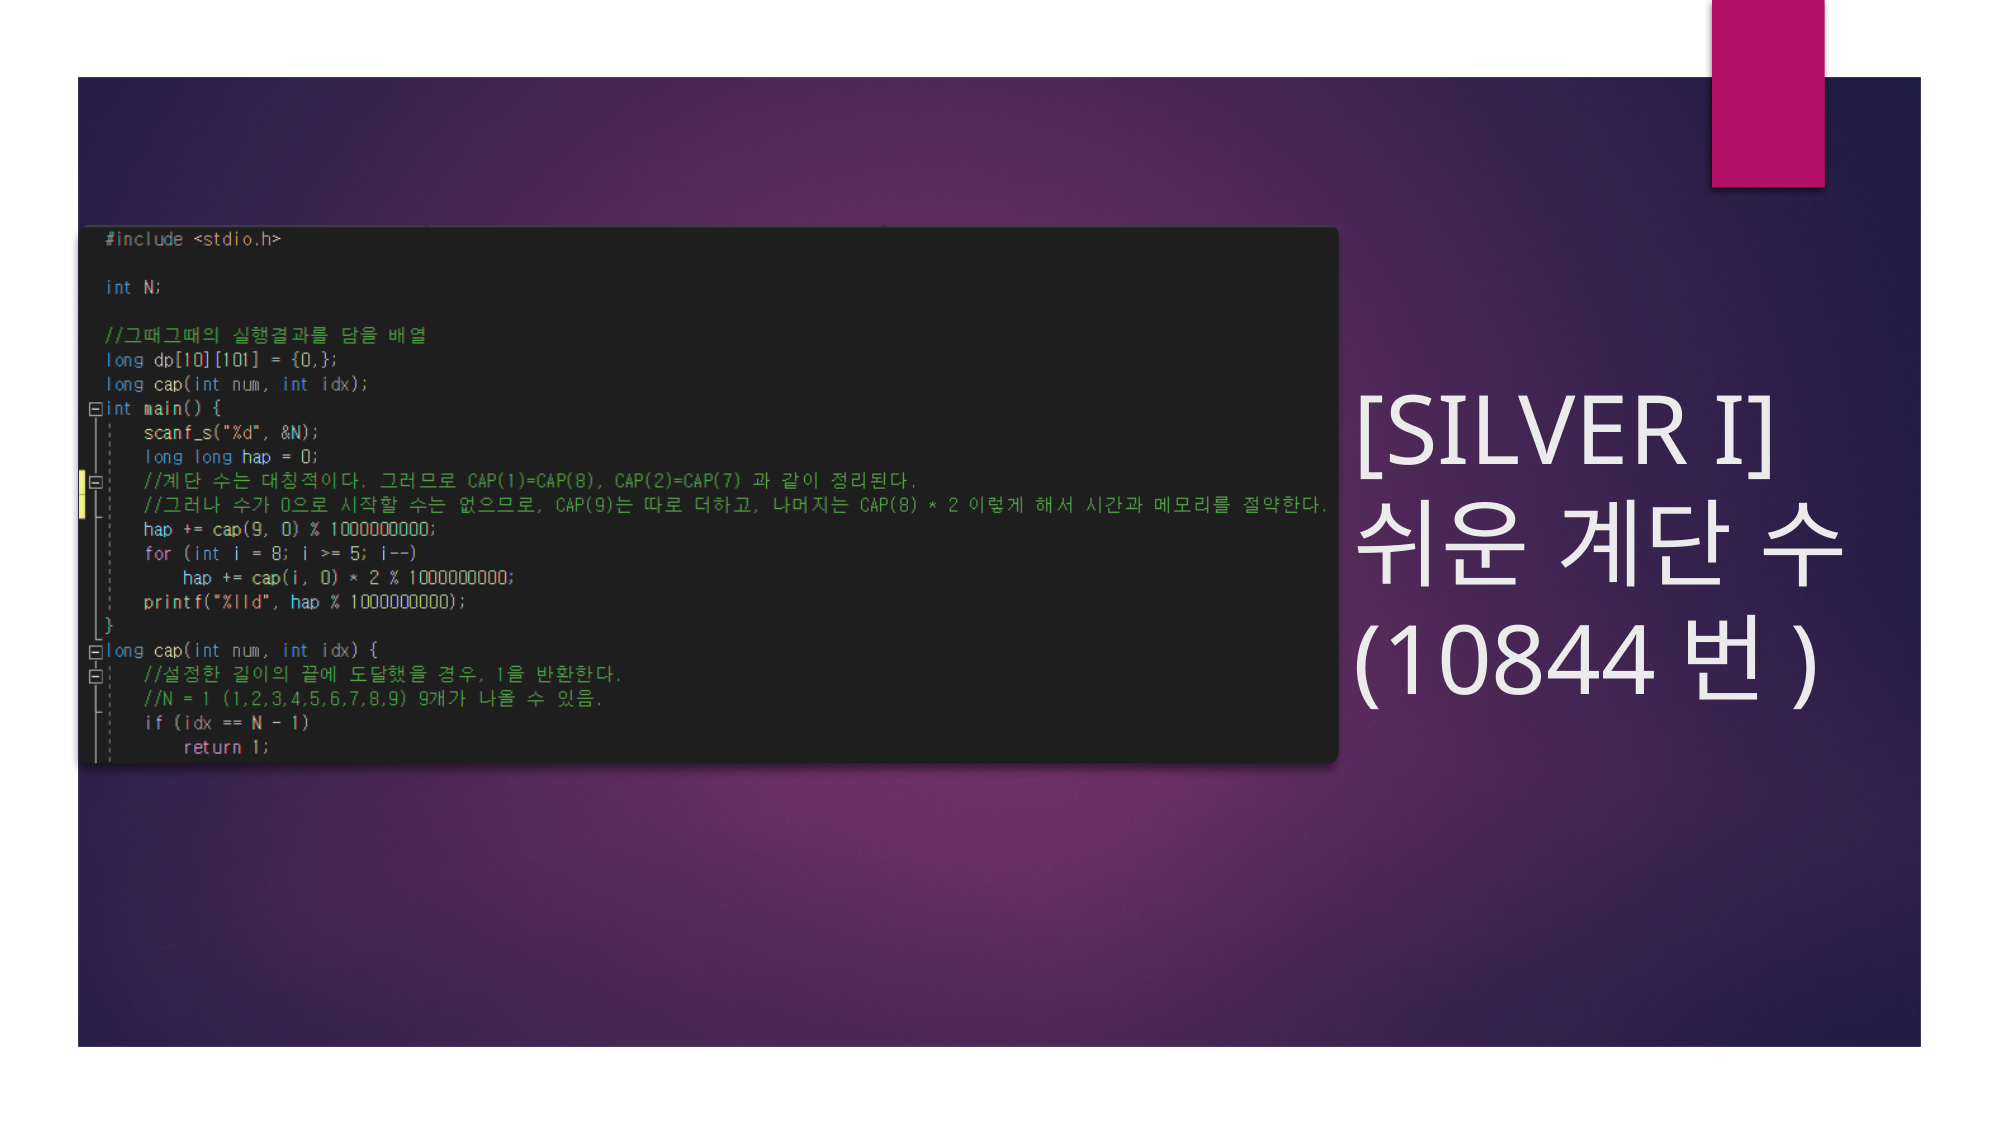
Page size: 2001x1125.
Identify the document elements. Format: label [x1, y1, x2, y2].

picture [78, 224, 1339, 764]
text_box [0, 0, 2000, 1125]
